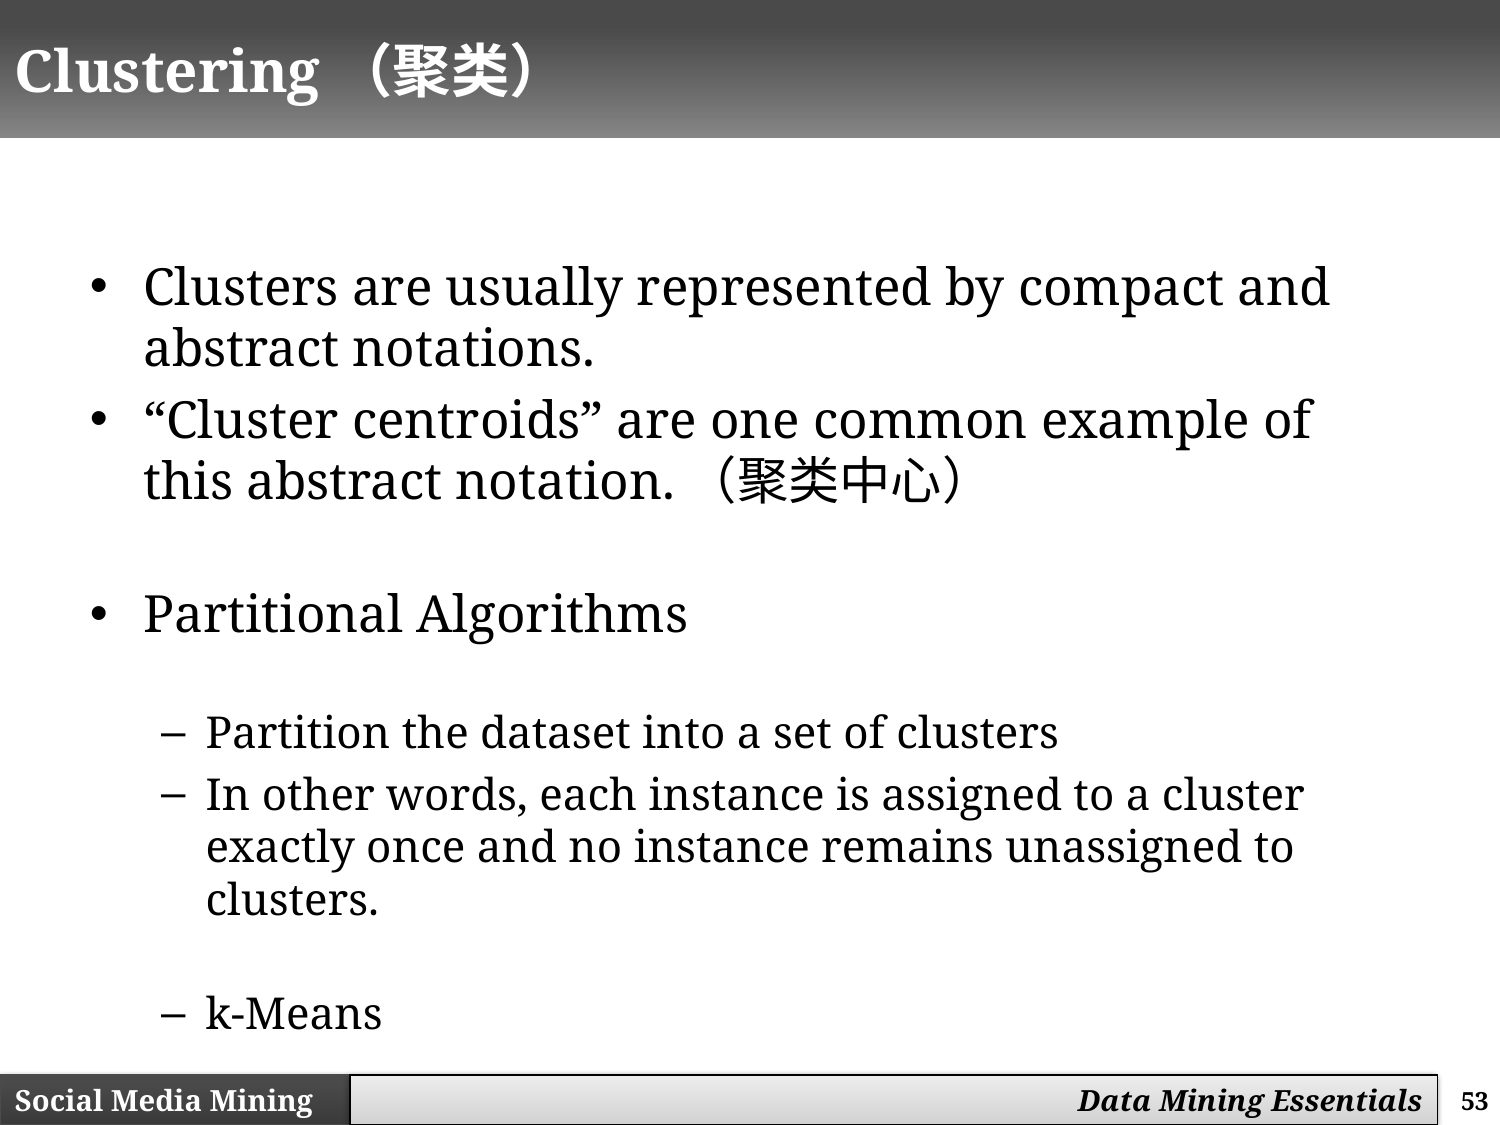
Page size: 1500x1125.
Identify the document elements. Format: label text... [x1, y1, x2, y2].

title Clustering（聚类） [0, 0, 1500, 138]
list Clusters are usually represented by compact and abstract notations. “Cluster centroids” are one common example of this abstract notation.（聚类中心） Partitional Algorithms Partition the dataset into a set of clusters In other words, each instance is assigned to a cluster exactly once and no instance remains unassigned to clusters. k-Means [75, 174, 1425, 1048]
